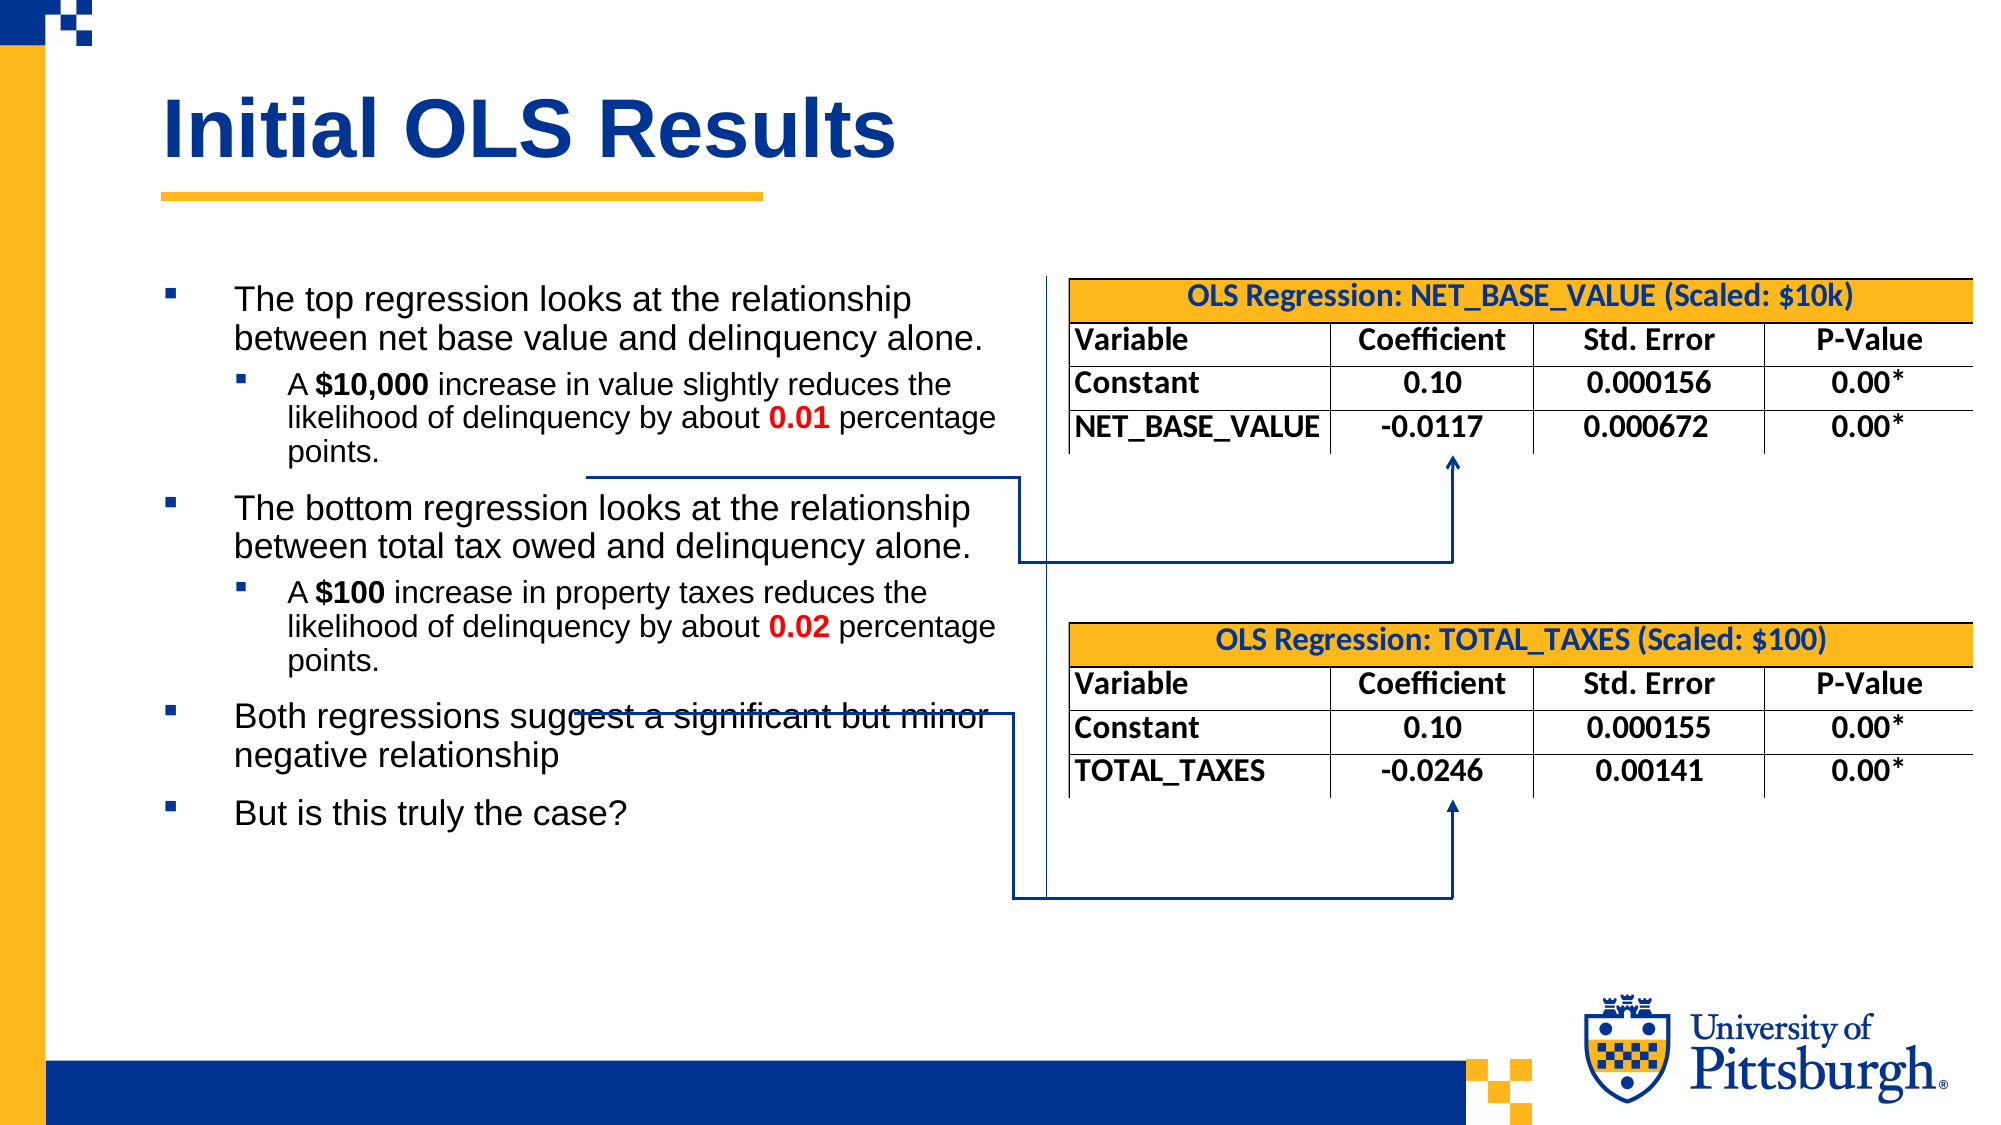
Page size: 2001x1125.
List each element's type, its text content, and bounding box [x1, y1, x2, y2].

list The top regression looks at the relationship between net base value and delinquency alone. A $10,000 increase in value slightly reduces the likelihood of delinquency by about 0.01 percentage points. The bottom regression looks at the relationship between total tax owed and delinquency alone. A $100 increase in property taxes reduces the likelihood of delinquency by about 0.02 percentage points. Both regressions suggest a significant but minor negative relationship But is this truly the case? [162, 273, 1000, 899]
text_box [586, 477, 1452, 563]
list Initial OLS Results [162, 78, 1928, 196]
picture [1466, 1059, 1532, 1125]
picture [46, 0, 92, 46]
picture [1577, 991, 1955, 1109]
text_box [573, 713, 1453, 899]
picture [1068, 278, 1975, 456]
picture [1068, 622, 1975, 800]
